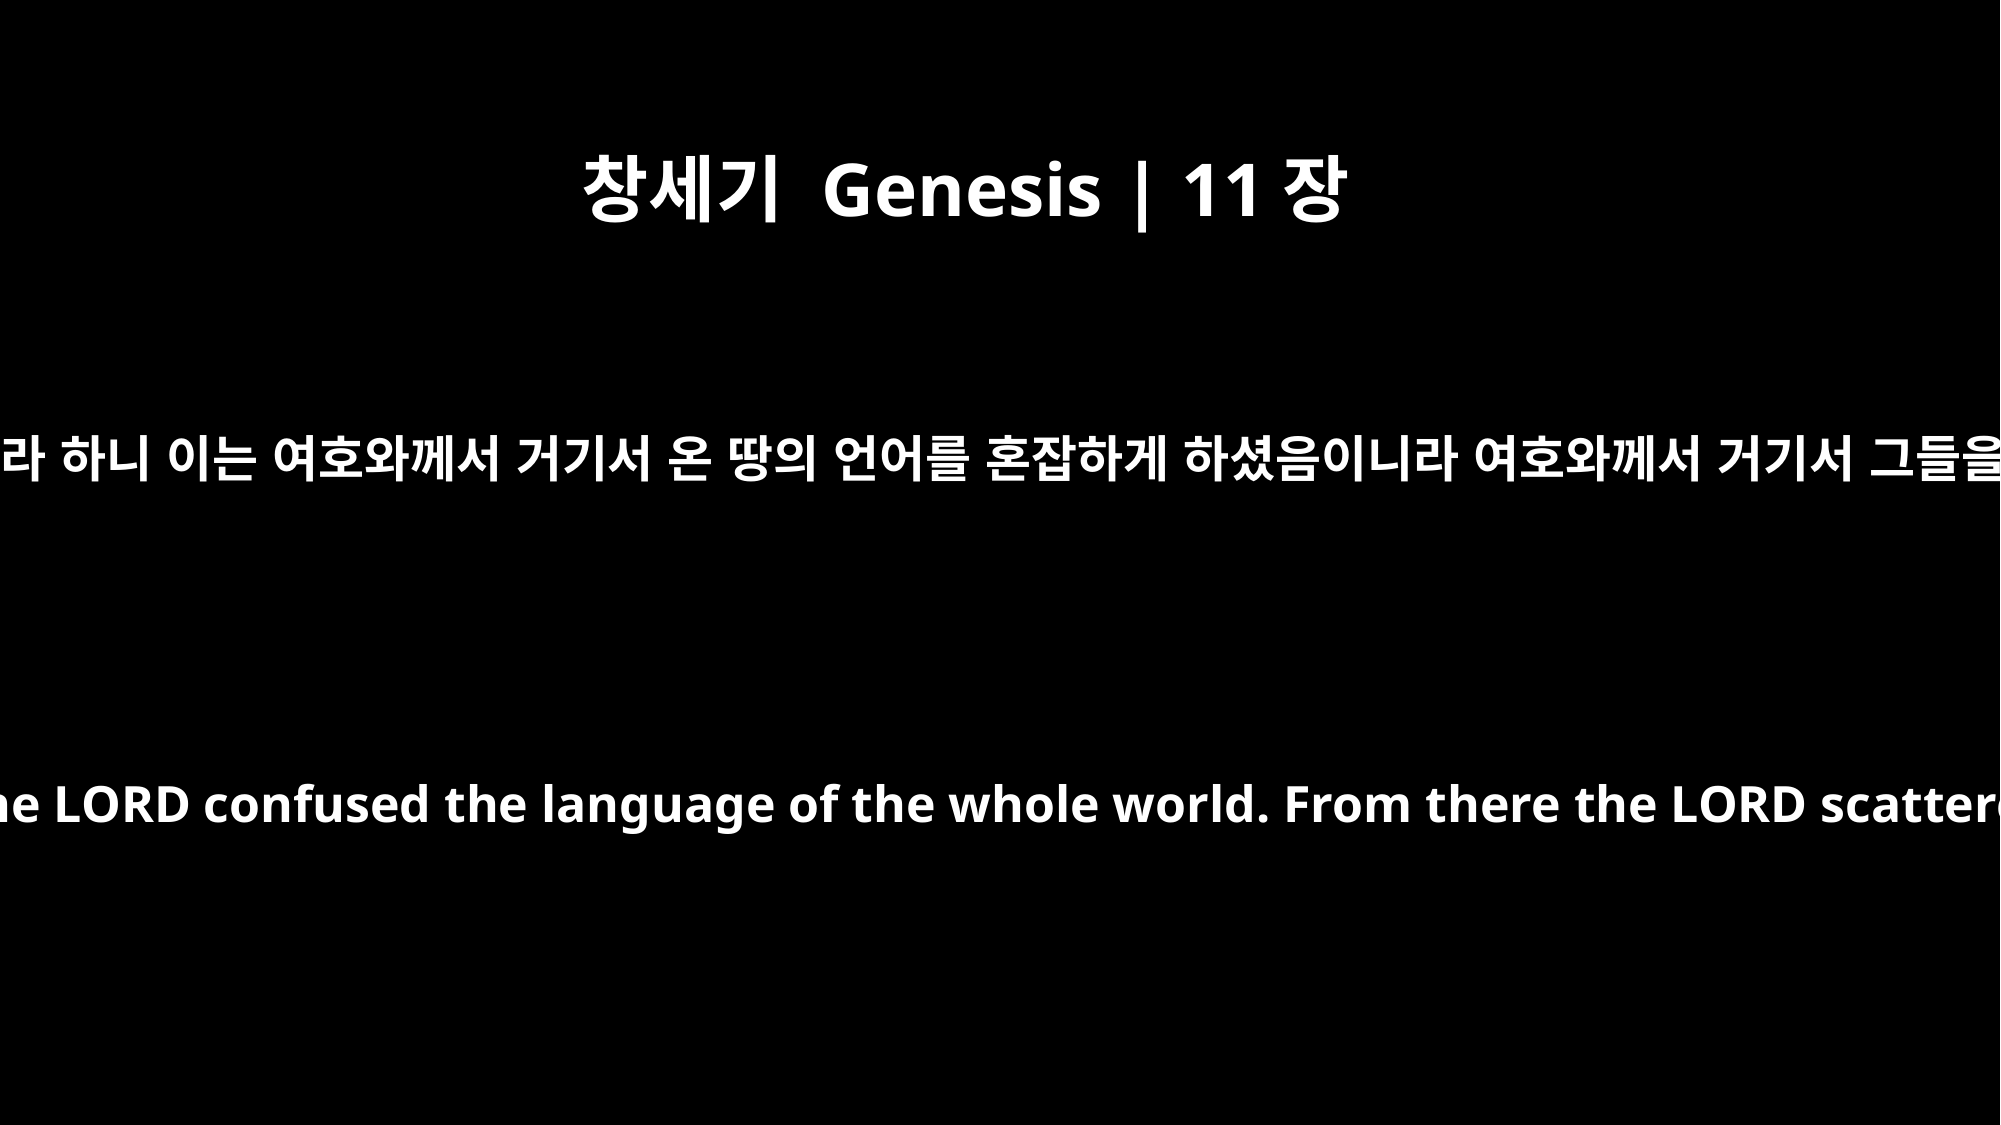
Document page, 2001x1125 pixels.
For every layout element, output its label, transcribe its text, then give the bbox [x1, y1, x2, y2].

text_box 9 그러므로 그 이름을 바벨이라 하니 이는 여호와께서 거기서 온 땅의 언어를 혼잡하게 하셨음이니라 여호와께서 거기서 그들을 온 지면에 흩으셨더라 [0, 359, 2000, 495]
text_box 창세기 Genesis | 11장 [566, 136, 1365, 239]
text_box That is why it was called Babel -- because there the LORD confused the language of the whole world. From there the LORD scattered them over the face of the whole earth. [0, 764, 2000, 840]
